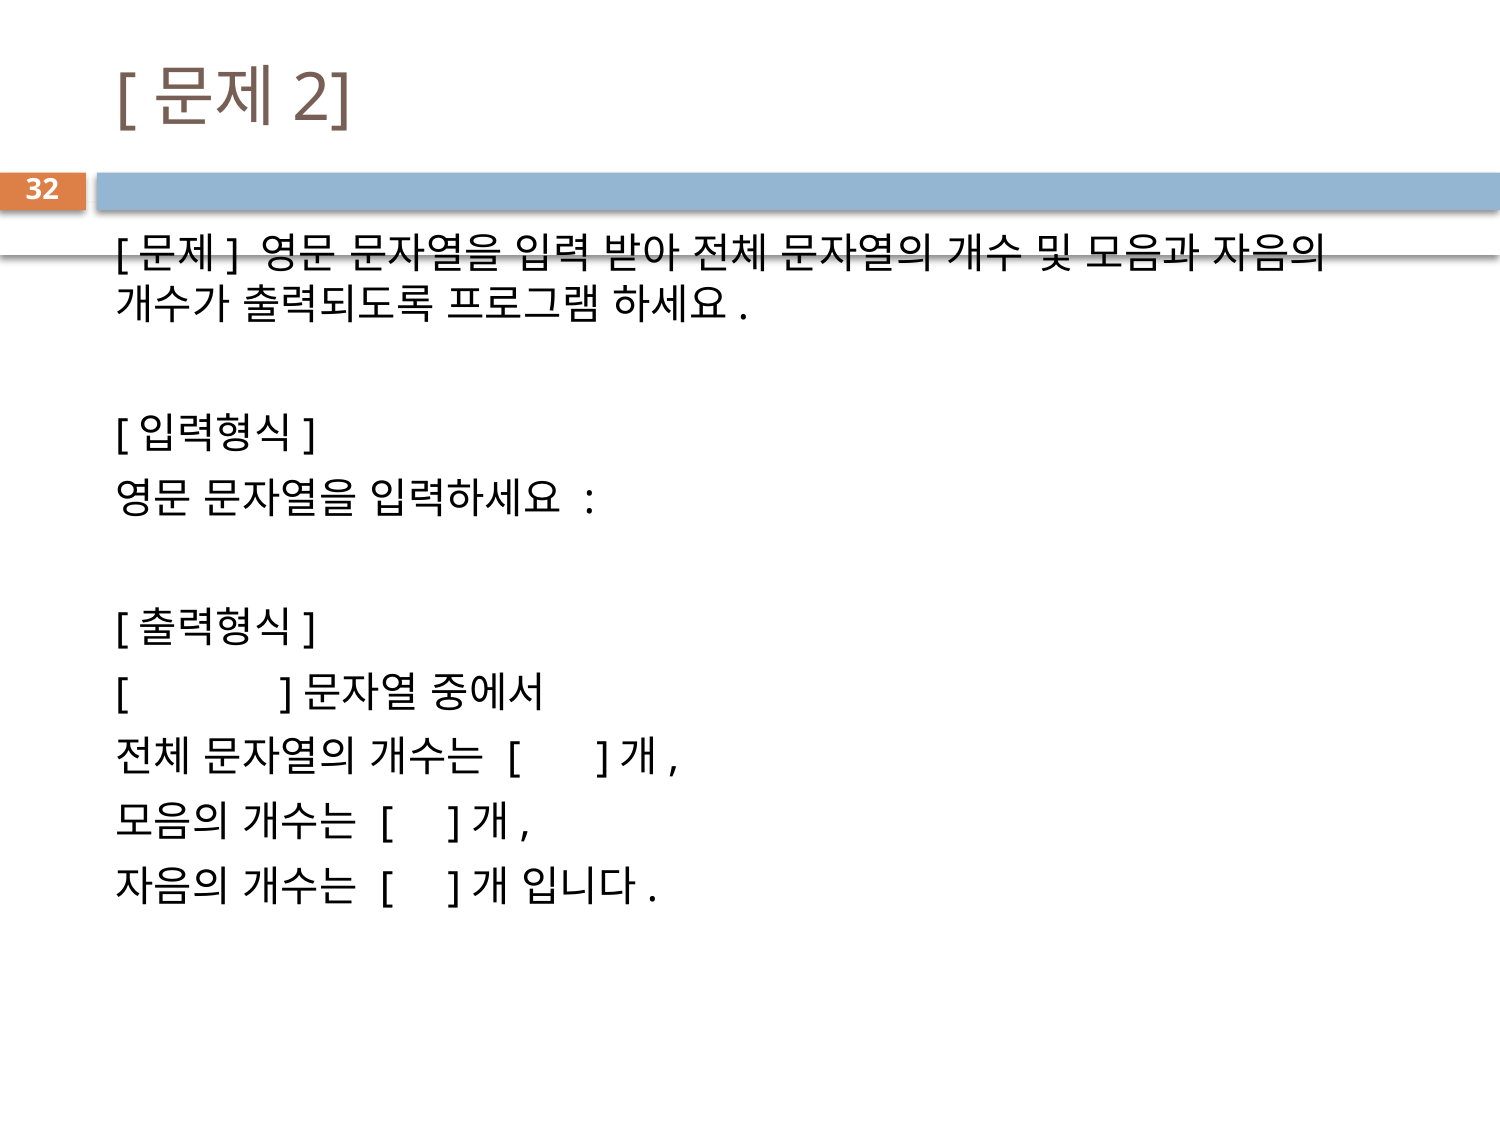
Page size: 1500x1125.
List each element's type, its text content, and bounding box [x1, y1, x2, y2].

title [문제2] [100, 37, 1438, 149]
slide_number 32 [0, 170, 87, 211]
list [문제] 영문 문자열을 입력 받아 전체 문자열의 개수 및 모음과 자음의 개수가 출력되도록 프로그램 하세요. [입력형식] 영문 문자열을 입력하세요 : [출력형식] [ ]문자열 중에서 전체 문자열의 개수는 [ ]개, 모음의 개수는 [ ]개, 자음의 개수는 [ ]개 입니다. [100, 219, 1438, 1047]
